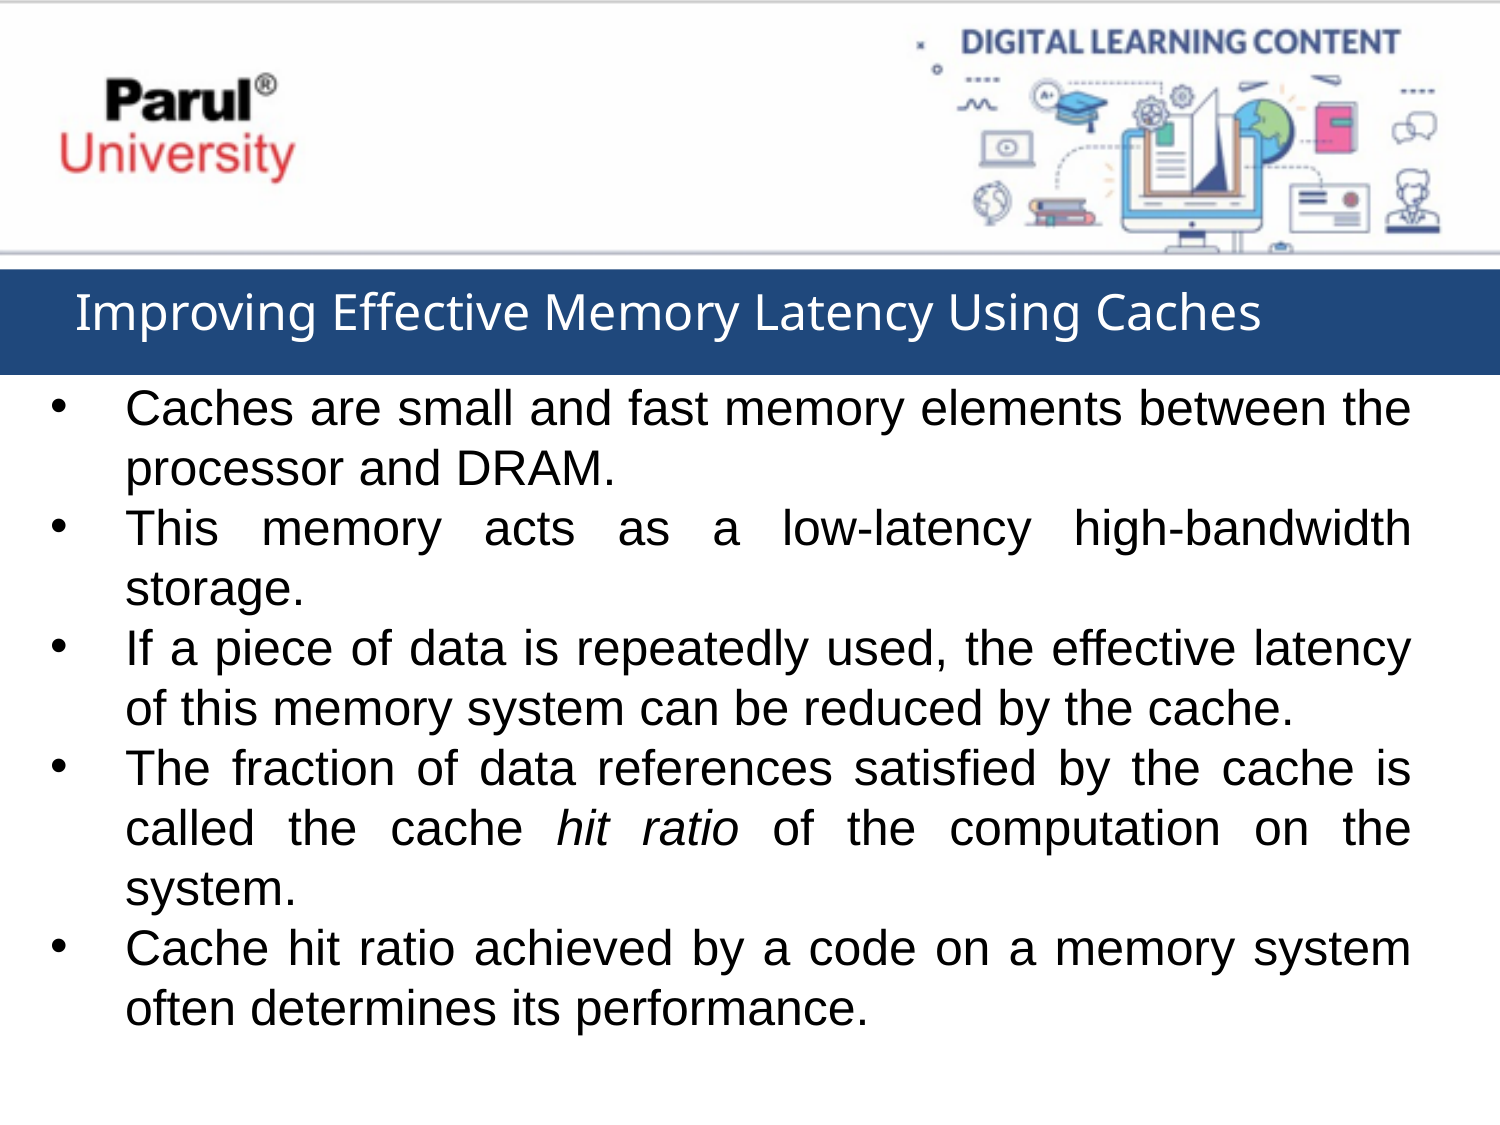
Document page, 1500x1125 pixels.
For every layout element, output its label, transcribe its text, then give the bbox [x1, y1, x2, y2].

picture [0, 0, 1500, 258]
list Caches are small and fast memory elements between the processor and DRAM. This memory acts as a low-latency high-bandwidth storage. If a piece of data is repeatedly used, the effective latency of this memory system can be reduced by the cache. The fraction of data references satisfied by the cache is called the cache hit ratio of the computation on the system. Cache hit ratio achieved by a code on a memory system often determines its performance. [50, 375, 1413, 1125]
text_box [75, 45, 1425, 233]
title Improving Effective Memory Latency Using Caches [75, 278, 1425, 402]
